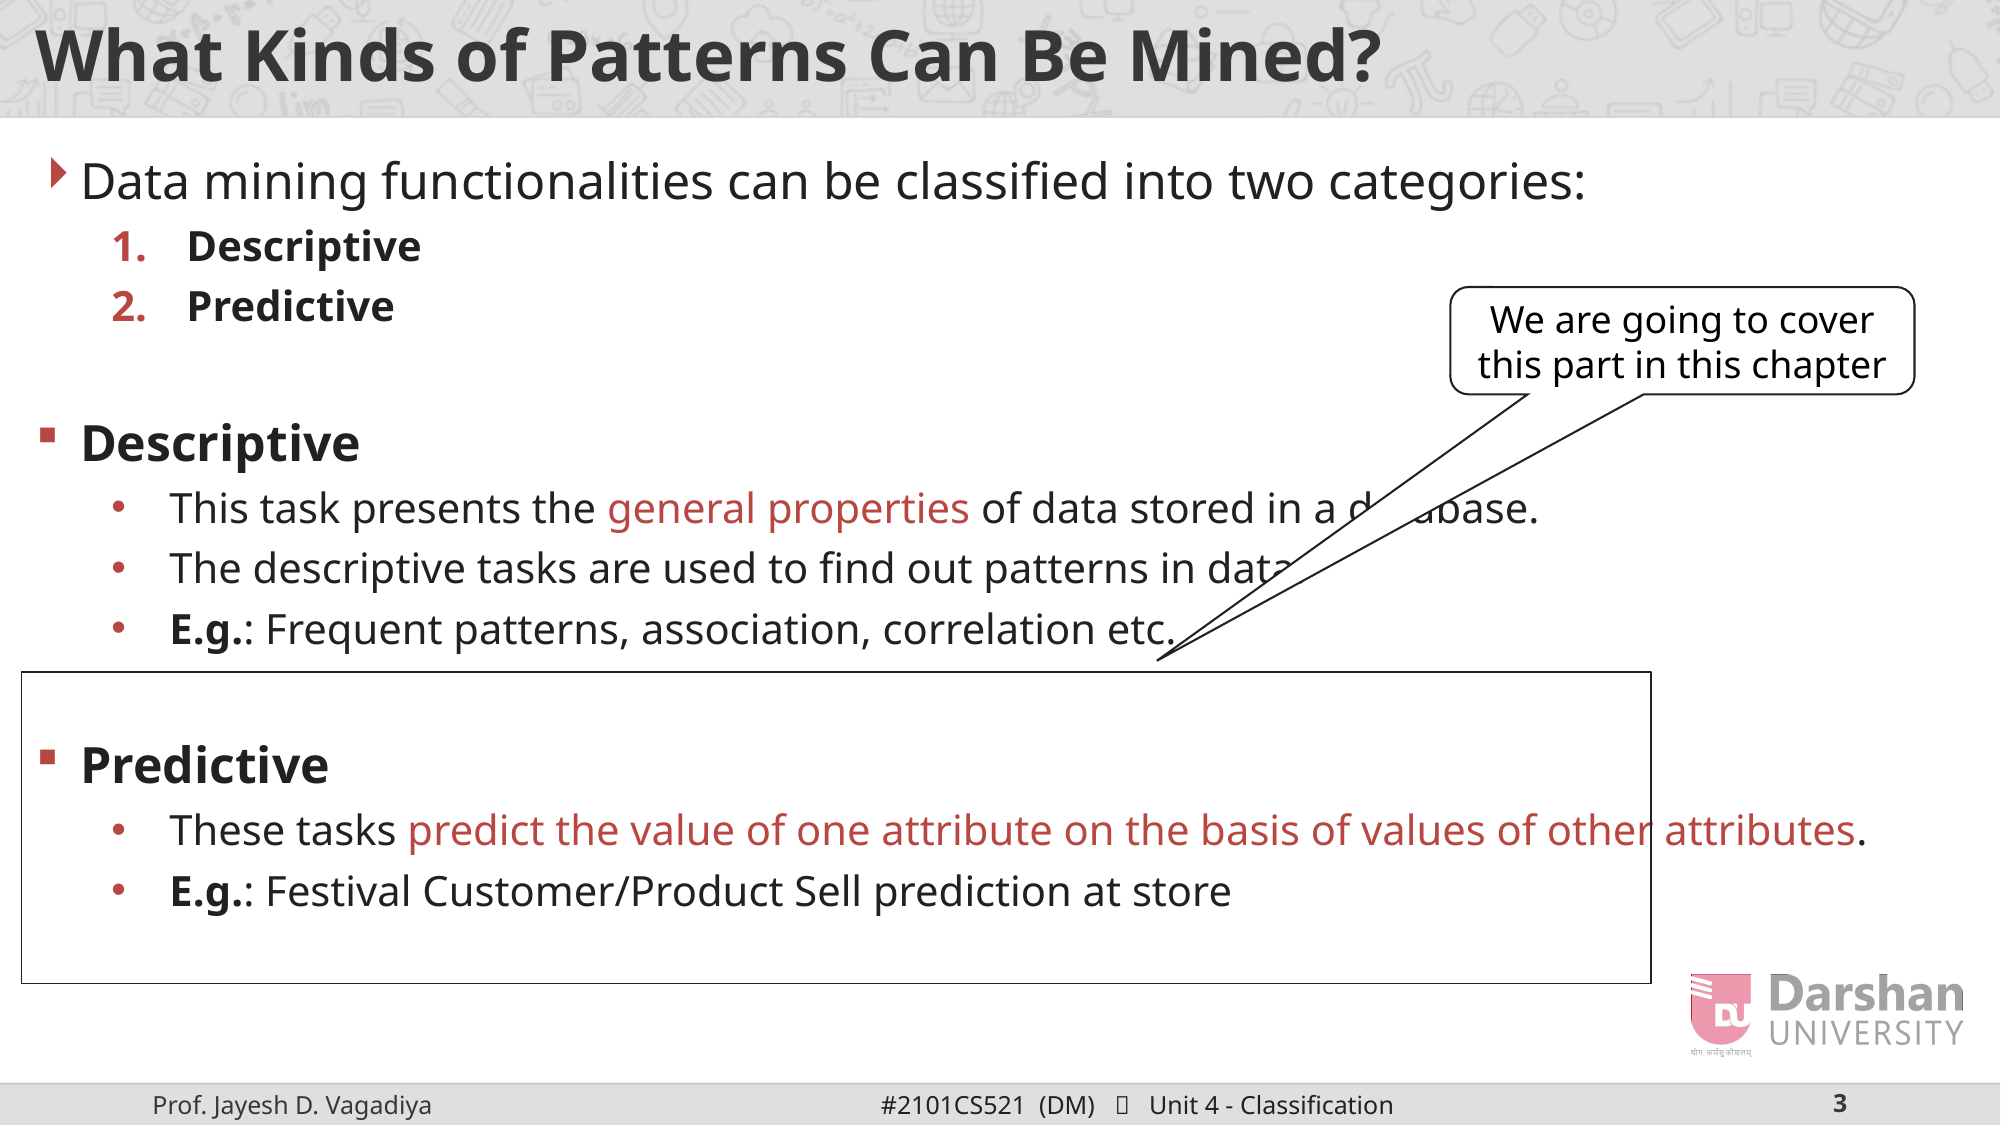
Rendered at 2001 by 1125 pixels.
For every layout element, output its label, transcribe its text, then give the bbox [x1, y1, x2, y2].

list Data mining functionalities can be classified into two categories: Descriptive Predictive Descriptive This task presents the general properties of data stored in a database. The descriptive tasks are used to find out patterns in data. E.g.: Frequent patterns, association, correlation etc. Predictive These tasks predict the value of one attribute on the basis of values of other attributes. E.g.: Festival Customer/Product Sell prediction at store [21, 141, 1979, 1057]
text_box [21, 672, 1651, 984]
title What Kinds of Patterns Can Be Mined? [0, 0, 2000, 117]
text_box We are going to cover this part in this chapter [1156, 285, 1916, 662]
